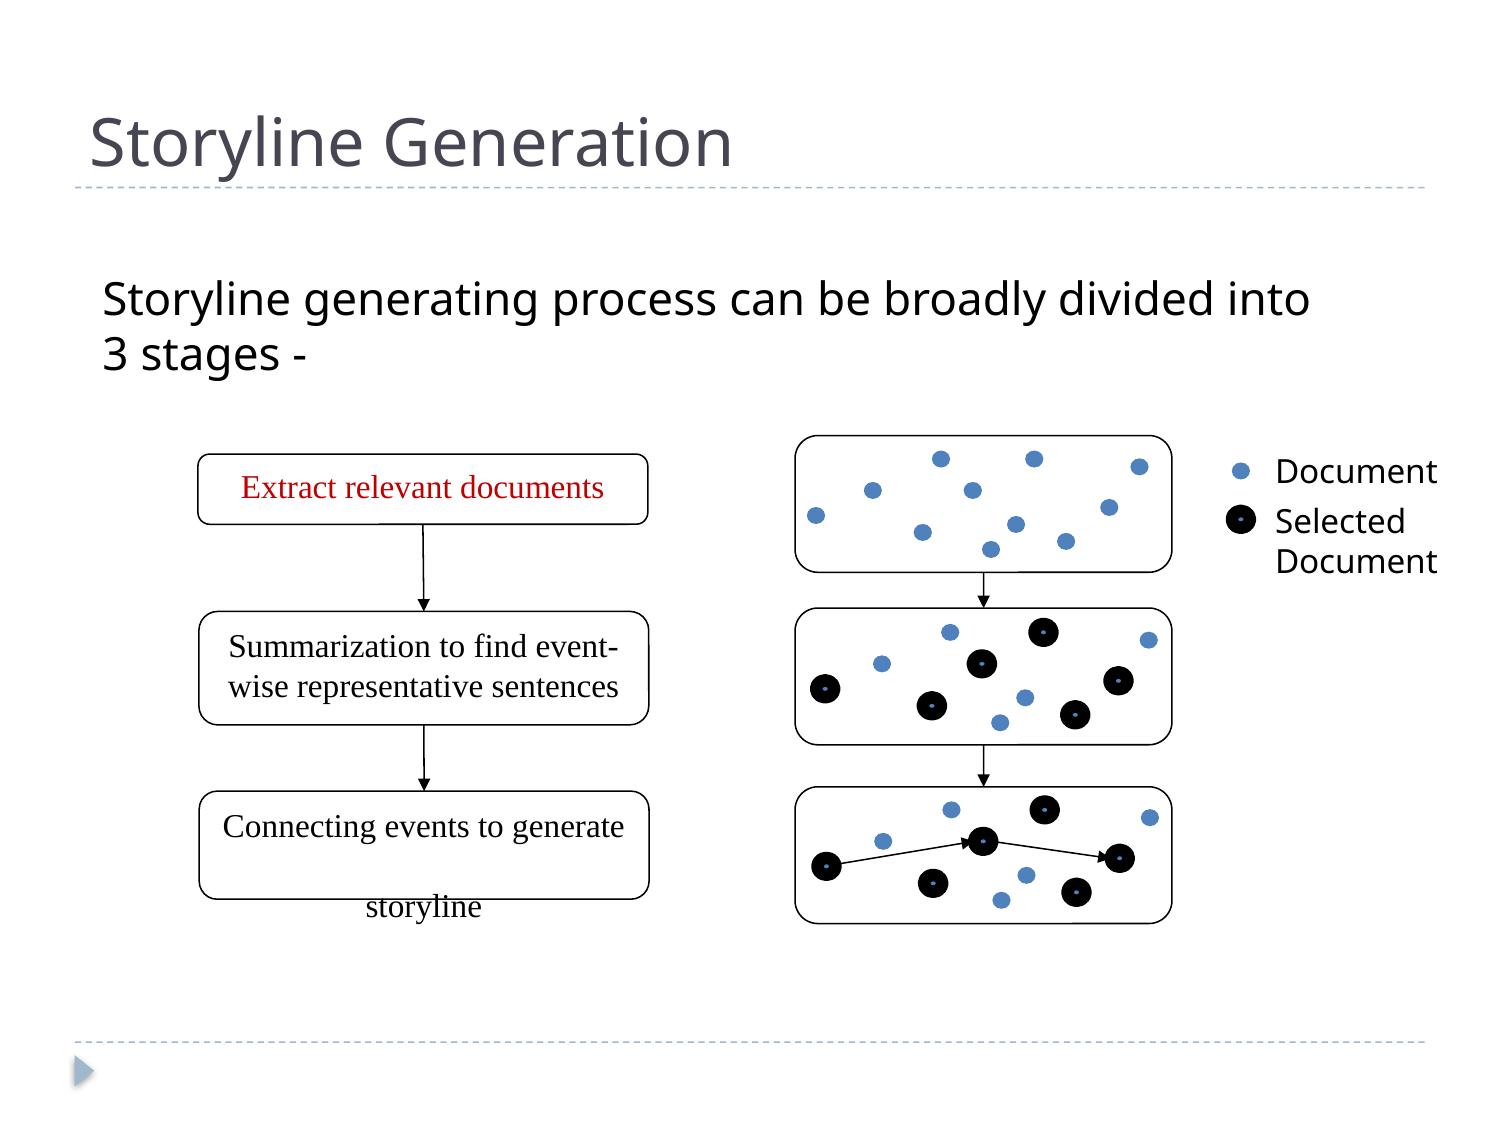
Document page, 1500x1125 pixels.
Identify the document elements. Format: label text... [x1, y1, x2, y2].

text_box [1231, 462, 1251, 480]
text_box Summarization to find event-wise representative sentences [198, 611, 649, 725]
text_box Extract relevant documents [197, 454, 648, 525]
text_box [768, 424, 1201, 938]
text_box Connecting events to generate storyline [199, 791, 650, 900]
text_box [1231, 510, 1251, 528]
text_box Document [1275, 449, 1500, 490]
text_box [173, 412, 675, 912]
text_box Selected Document [1274, 499, 1500, 580]
title Storyline Generation [75, 24, 1425, 188]
text_box Storyline generating process can be broadly divided into 3 stages - [87, 262, 1363, 388]
